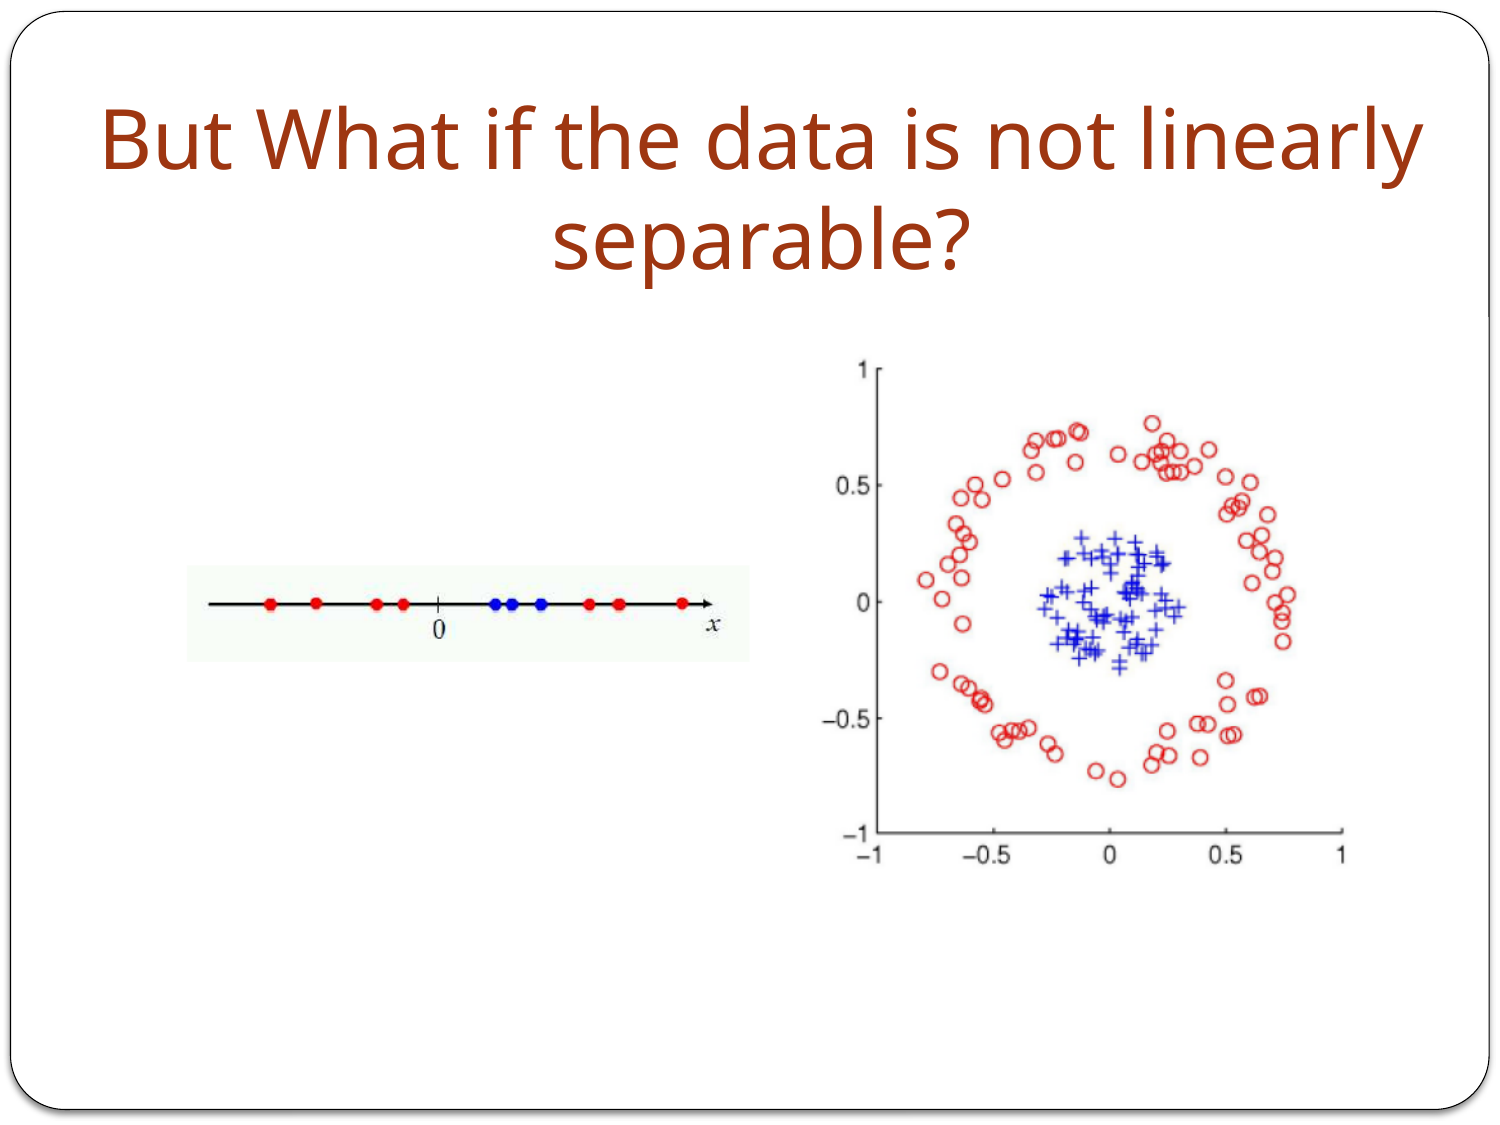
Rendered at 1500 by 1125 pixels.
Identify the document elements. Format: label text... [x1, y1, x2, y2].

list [149, 305, 1426, 919]
title But What if the data is not linearly separable? [64, 113, 1459, 302]
